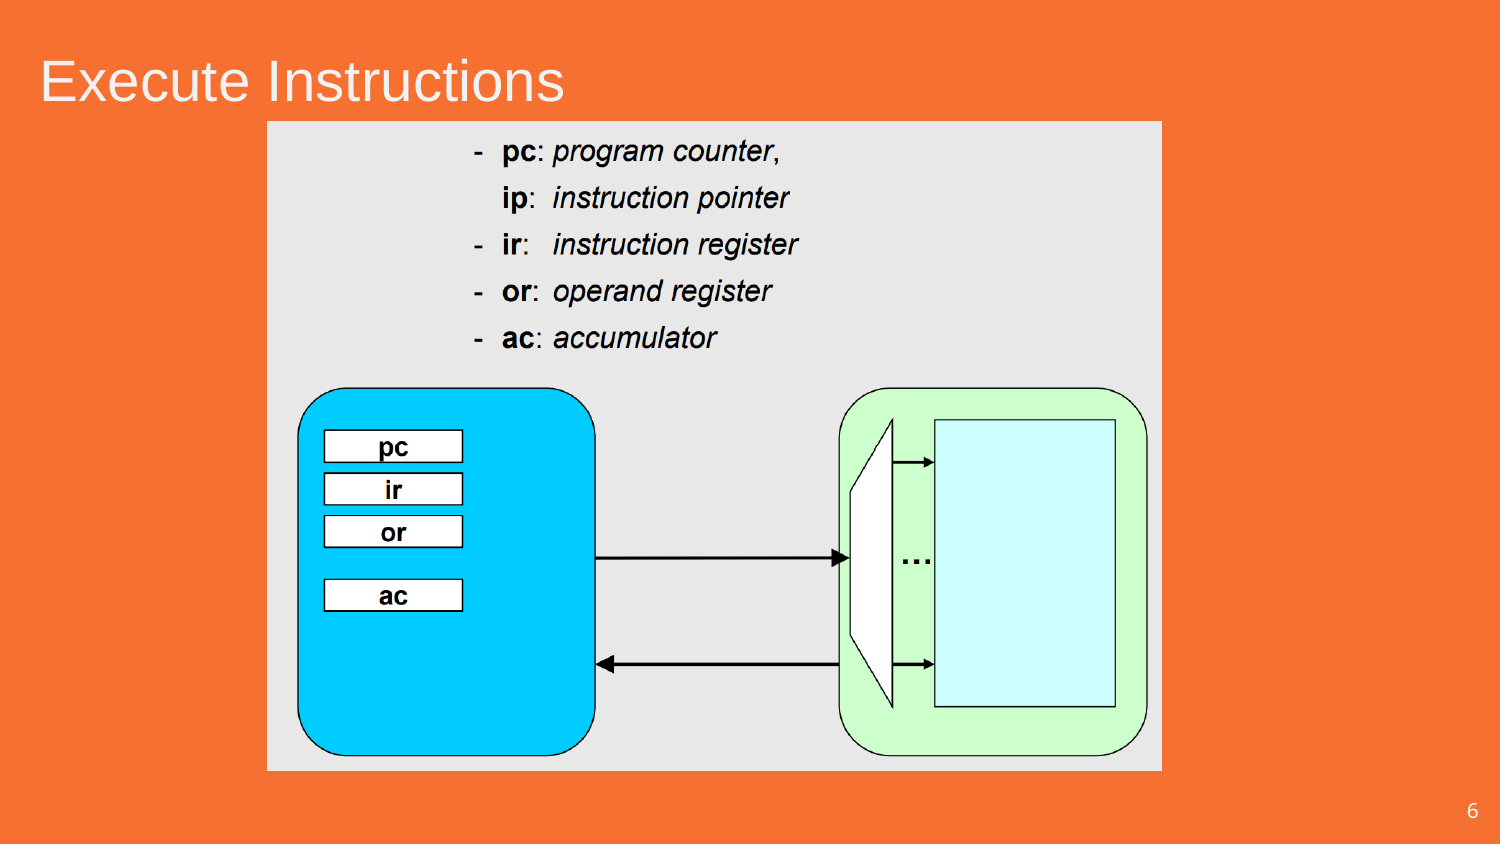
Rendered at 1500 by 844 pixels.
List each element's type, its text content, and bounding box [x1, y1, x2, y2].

picture [266, 121, 1162, 771]
text_box Execute Instructions [25, 35, 761, 121]
slide_number 6 [1403, 779, 1494, 844]
